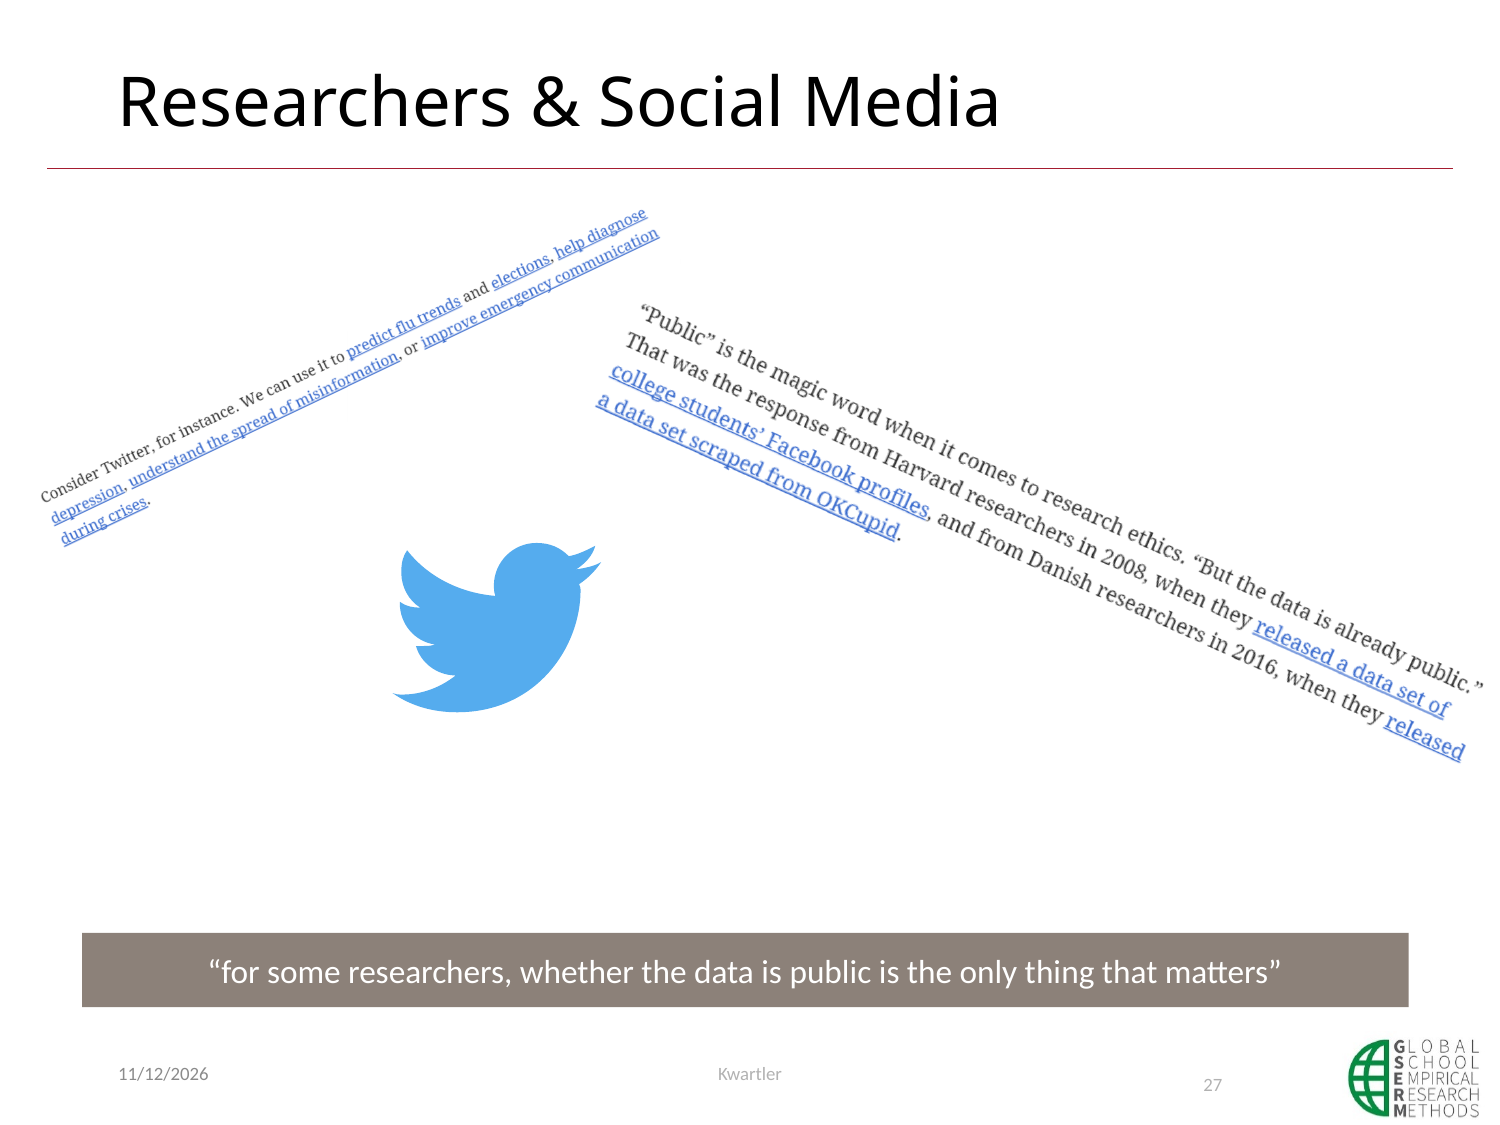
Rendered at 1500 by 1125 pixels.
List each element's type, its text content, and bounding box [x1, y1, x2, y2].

slide_number 27 [1188, 1042, 1330, 1103]
footer Kwartler [496, 1042, 1004, 1103]
title Researchers & Social Media [103, 59, 1397, 157]
text_box “for some researchers, whether the data is public is the only thing that matters” [81, 932, 1410, 1008]
text_box [392, 542, 579, 713]
picture [0, 190, 1500, 802]
picture [1342, 1031, 1500, 1120]
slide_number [103, 1042, 441, 1103]
